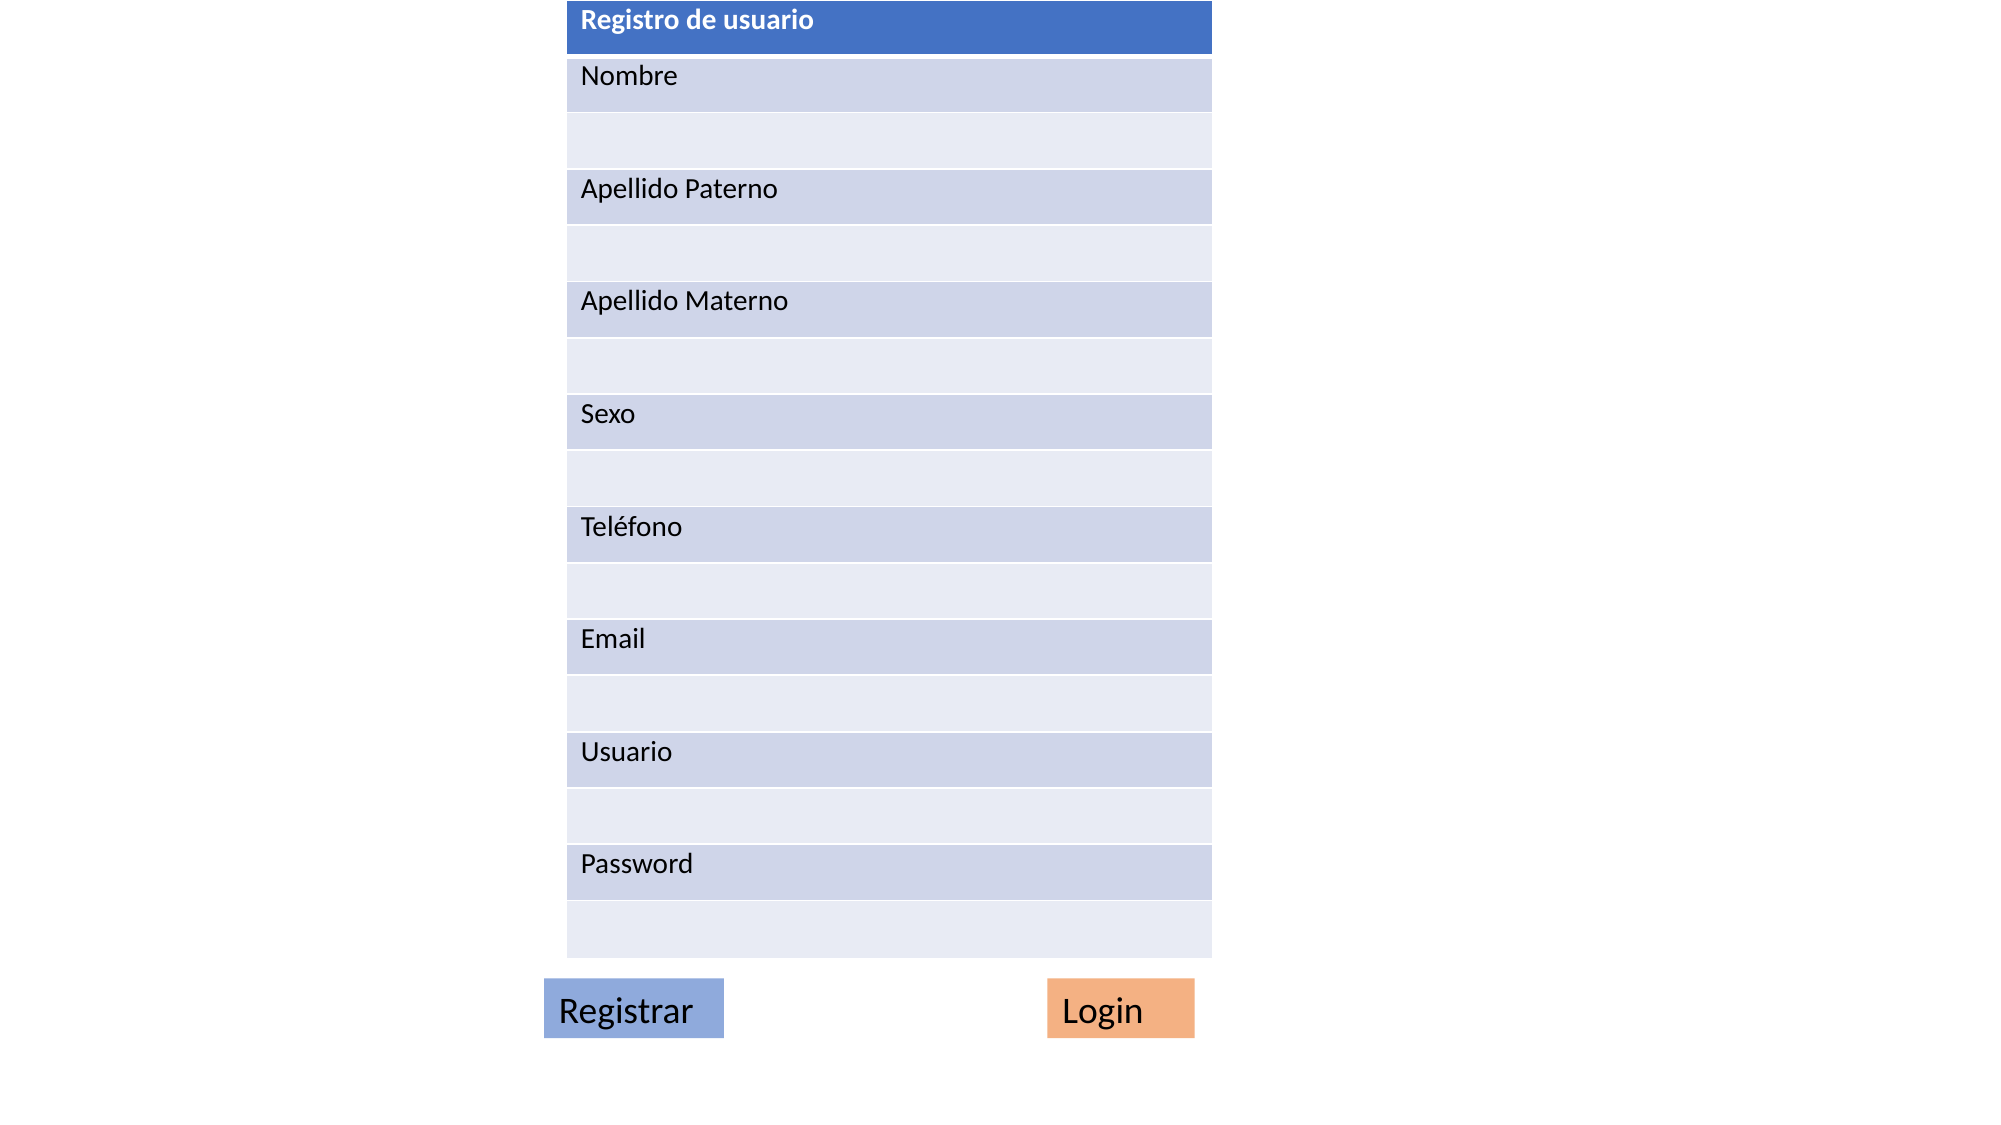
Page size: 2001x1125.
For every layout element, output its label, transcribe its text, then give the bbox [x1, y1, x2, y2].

text_box Login [1047, 978, 1195, 1039]
text_box Registrar [544, 978, 724, 1039]
table_header Registro de usuario [567, 1, 1212, 54]
table_cell Usuario [567, 733, 1212, 787]
table_cell Password [567, 845, 1212, 900]
table_cell [567, 113, 1212, 168]
table_cell [567, 226, 1212, 281]
table_cell [567, 901, 1212, 958]
table_cell Email [567, 620, 1212, 674]
table_cell Teléfono [567, 507, 1212, 562]
table_cell Nombre [567, 59, 1212, 112]
table_cell [567, 339, 1212, 393]
table_cell [567, 789, 1212, 843]
table_cell [567, 564, 1212, 618]
table_cell Sexo [567, 395, 1212, 449]
table_cell [567, 676, 1212, 731]
table_cell [567, 451, 1212, 506]
table_cell Apellido Materno [567, 282, 1212, 337]
table_cell Apellido Paterno [567, 170, 1212, 224]
